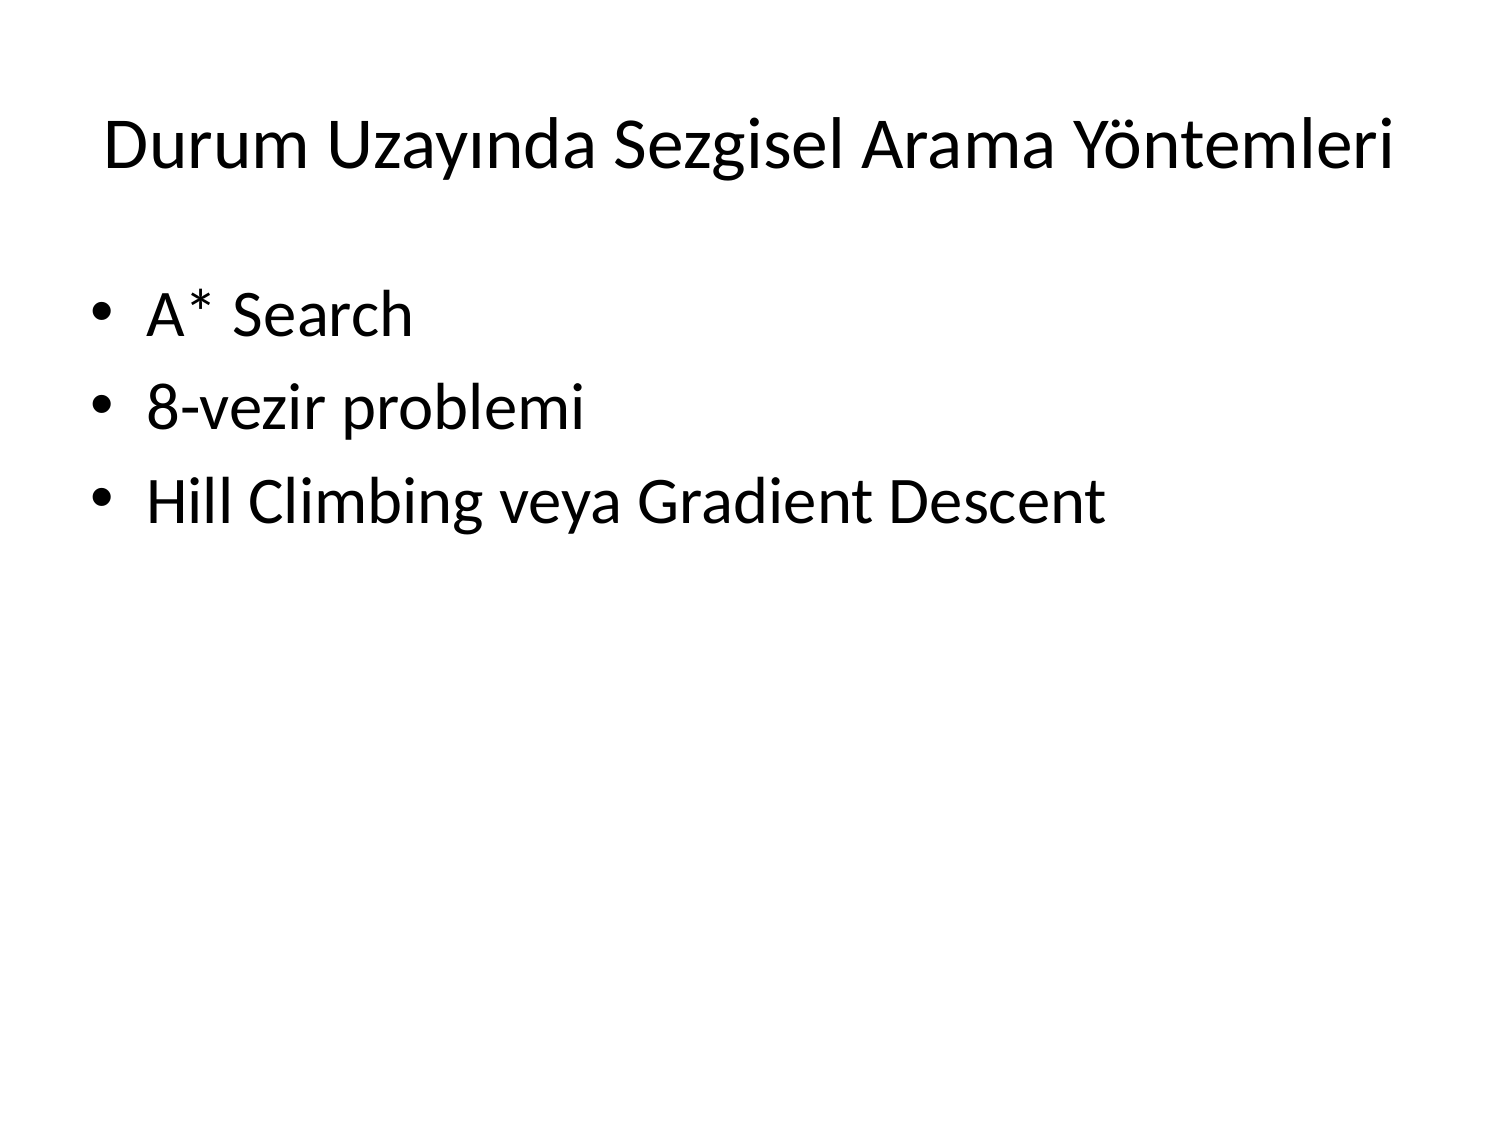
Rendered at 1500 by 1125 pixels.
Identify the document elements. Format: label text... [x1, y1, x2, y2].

list A* Search 8-vezir problemi Hill Climbing veya Gradient Descent [75, 262, 1425, 1005]
title Durum Uzayında Sezgisel Arama Yöntemleri [75, 45, 1425, 233]
